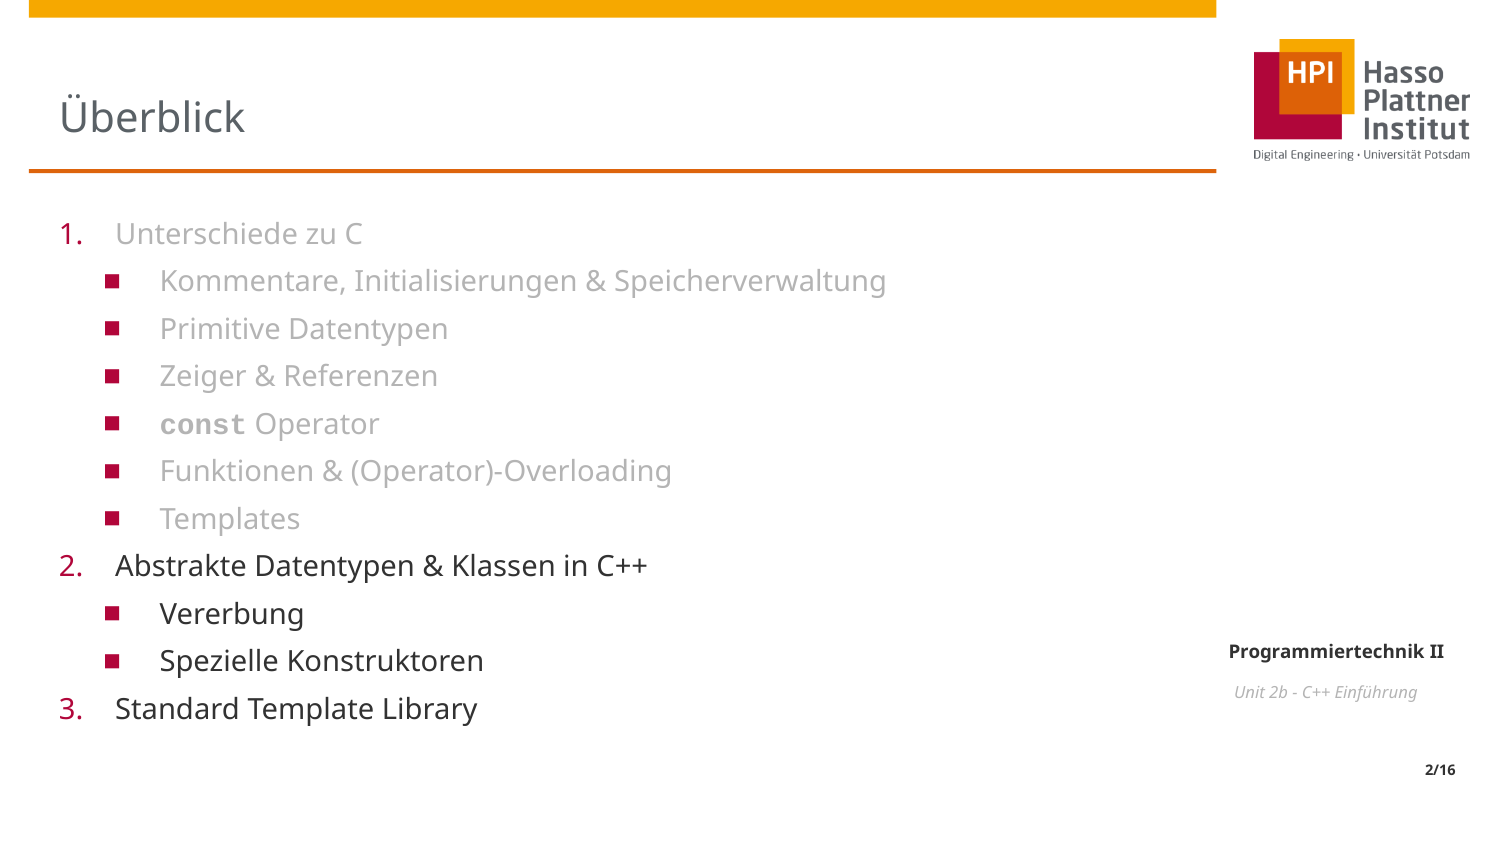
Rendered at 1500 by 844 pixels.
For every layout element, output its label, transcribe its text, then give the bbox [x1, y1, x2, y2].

picture [1254, 39, 1470, 161]
title Überblick [58, 17, 1187, 170]
list Unterschiede zu C Kommentare, Initialisierungen & Speicherverwaltung Primitive Datentypen Zeiger & Referenzen const Operator Funktionen & (Operator)-Overloading Templates Abstrakte Datentypen & Klassen in C++ Vererbung Spezielle Konstruktoren Standard Template Library [58, 203, 1187, 788]
